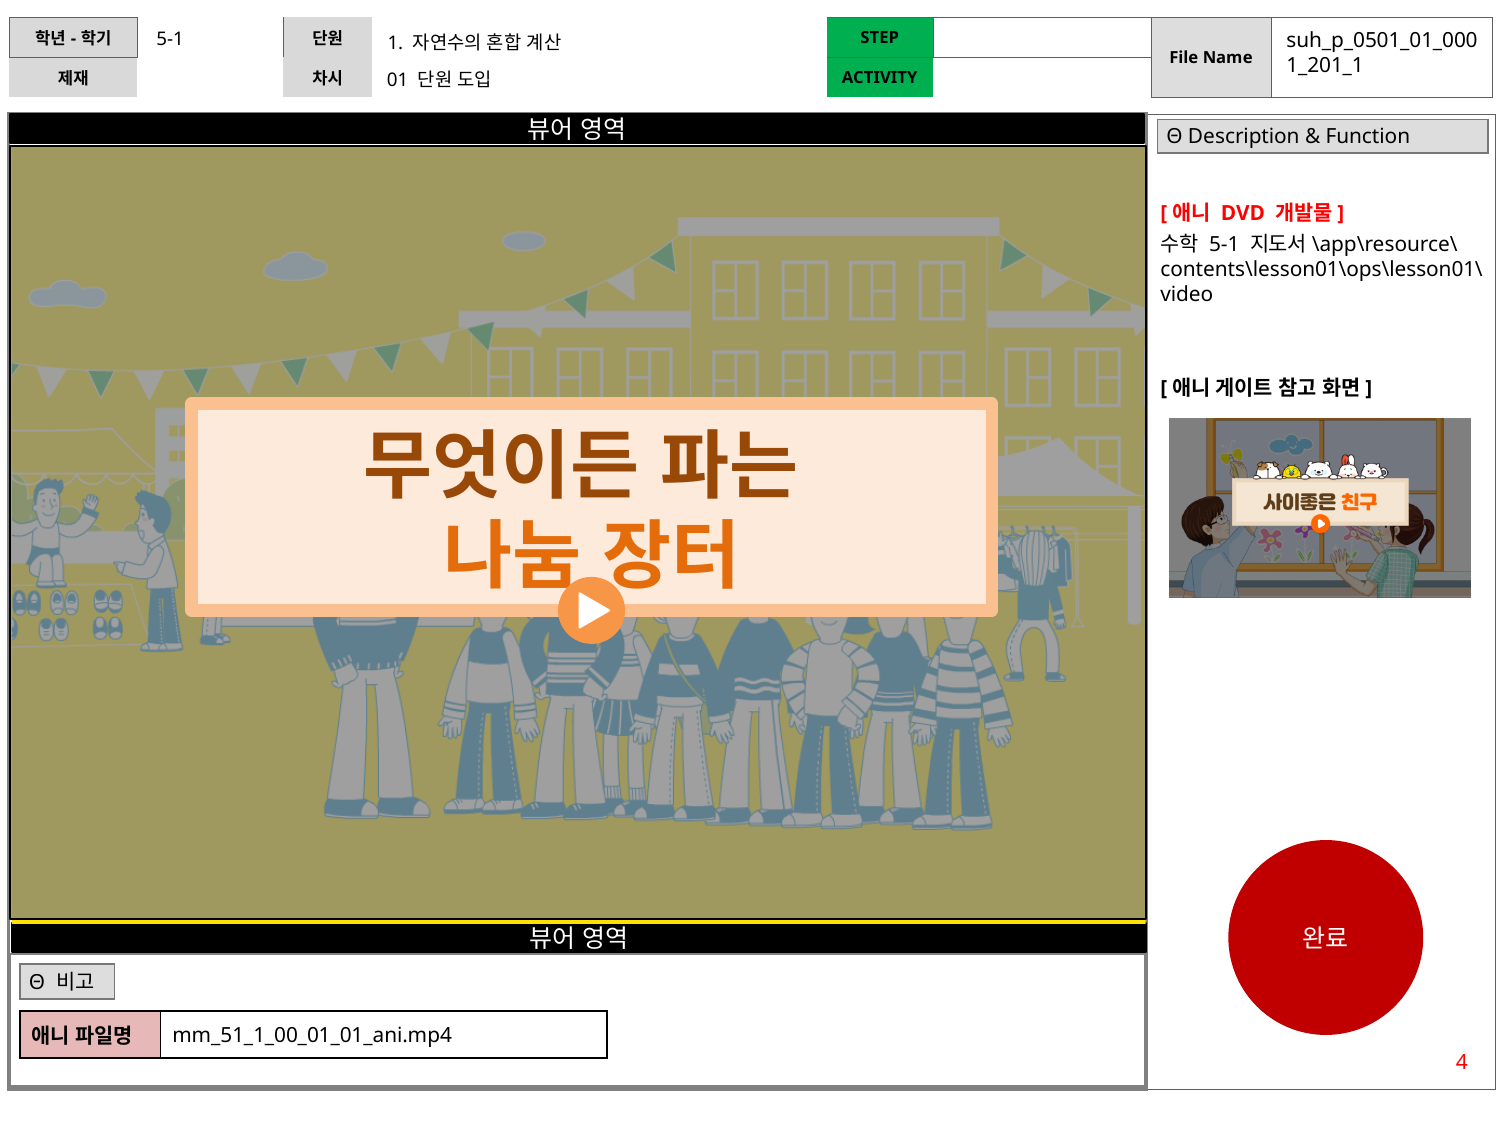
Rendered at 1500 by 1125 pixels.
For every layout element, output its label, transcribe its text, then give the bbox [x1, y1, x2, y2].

text_box suh_p_0501_01_0001_201_1 [1271, 18, 1500, 84]
table_header Θ Description & Function [1158, 120, 1487, 152]
picture [1169, 418, 1471, 598]
text_box [애니 DVD 개발물] 수학 5-1 지도서\app\resource\contents\lesson01\ops\lesson01\video [애니 게이트 참고 화면] [1150, 160, 1500, 532]
text_box 완료 [1226, 837, 1426, 1038]
text_box 01 단원 도입 [372, 60, 821, 96]
picture [11, 142, 1146, 924]
text_box 1. 자연수의 혼합 계산 [372, 23, 828, 48]
table_header mm_51_1_00_01_01_ani.mp4 [161, 1012, 606, 1057]
table_header 애니 파일명 [21, 1012, 160, 1057]
text_box 5-1 [141, 18, 284, 55]
